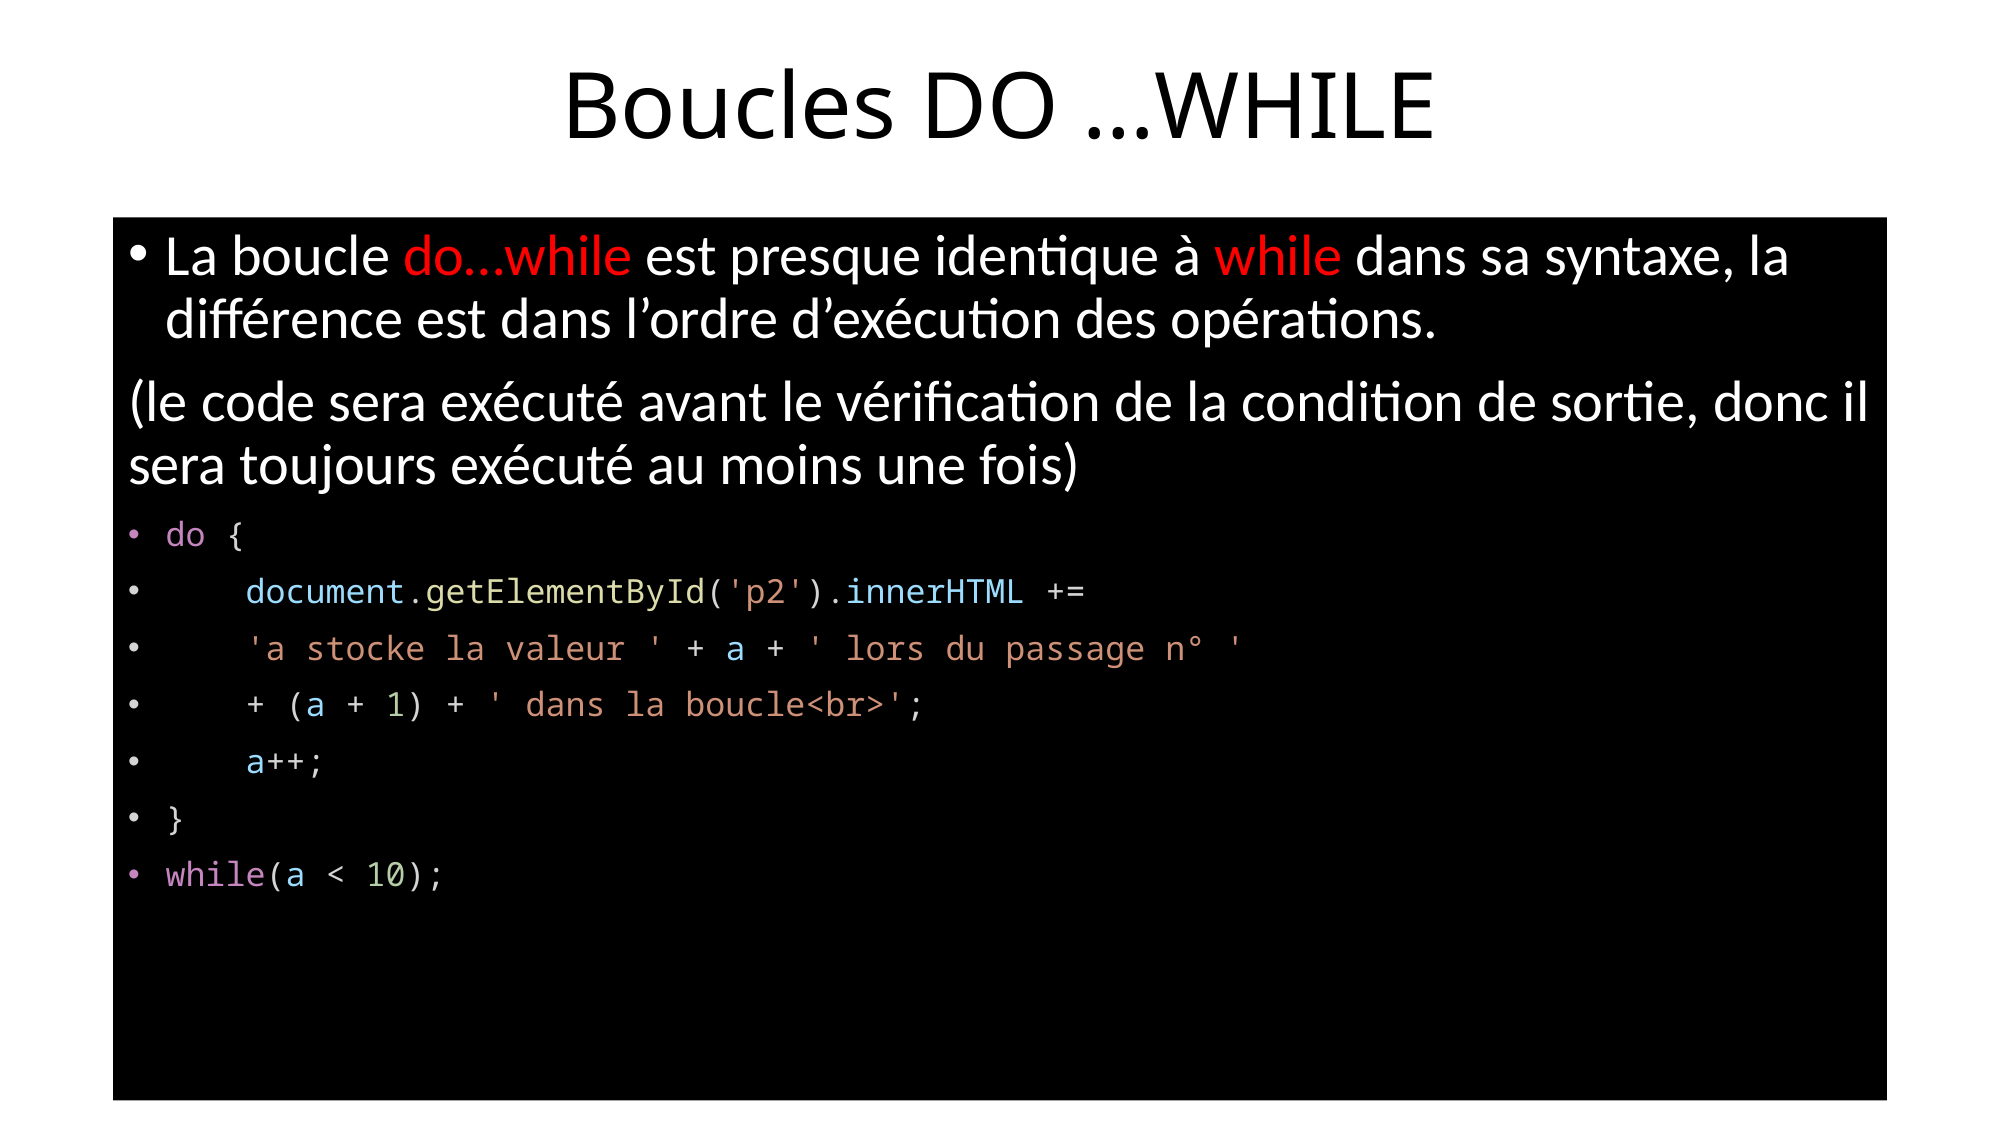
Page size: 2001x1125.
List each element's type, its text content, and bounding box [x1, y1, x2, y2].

title Boucles DO …WHILE [137, 0, 1863, 217]
list La boucle do…while est presque identique à while dans sa syntaxe, la différence est dans l’ordre d’exécution des opérations. (le code sera exécuté avant le vérification de la condition de sortie, donc il sera toujours exécuté au moins une fois) do { document.getElementById('p2').innerHTML += 'a stocke la valeur ' + a + ' lors du passage n° ' + (a + 1) + ' dans la boucle<br>'; a++; } while(a < 10); [113, 217, 1887, 1101]
